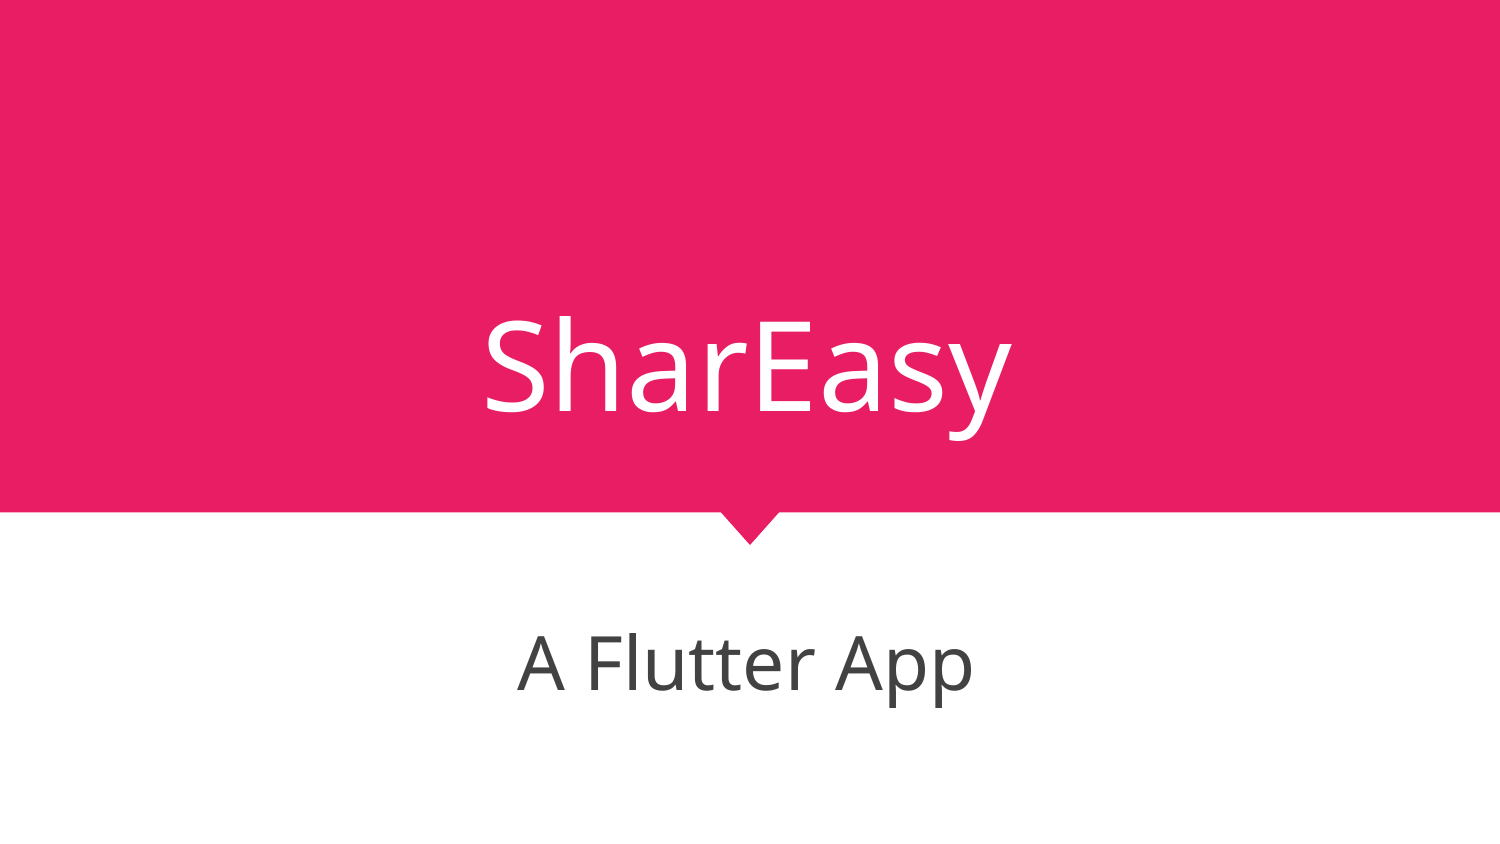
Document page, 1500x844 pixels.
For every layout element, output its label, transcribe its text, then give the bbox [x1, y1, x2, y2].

subtitle A Flutter App [67, 557, 1427, 765]
title SharEasy [67, 105, 1427, 452]
